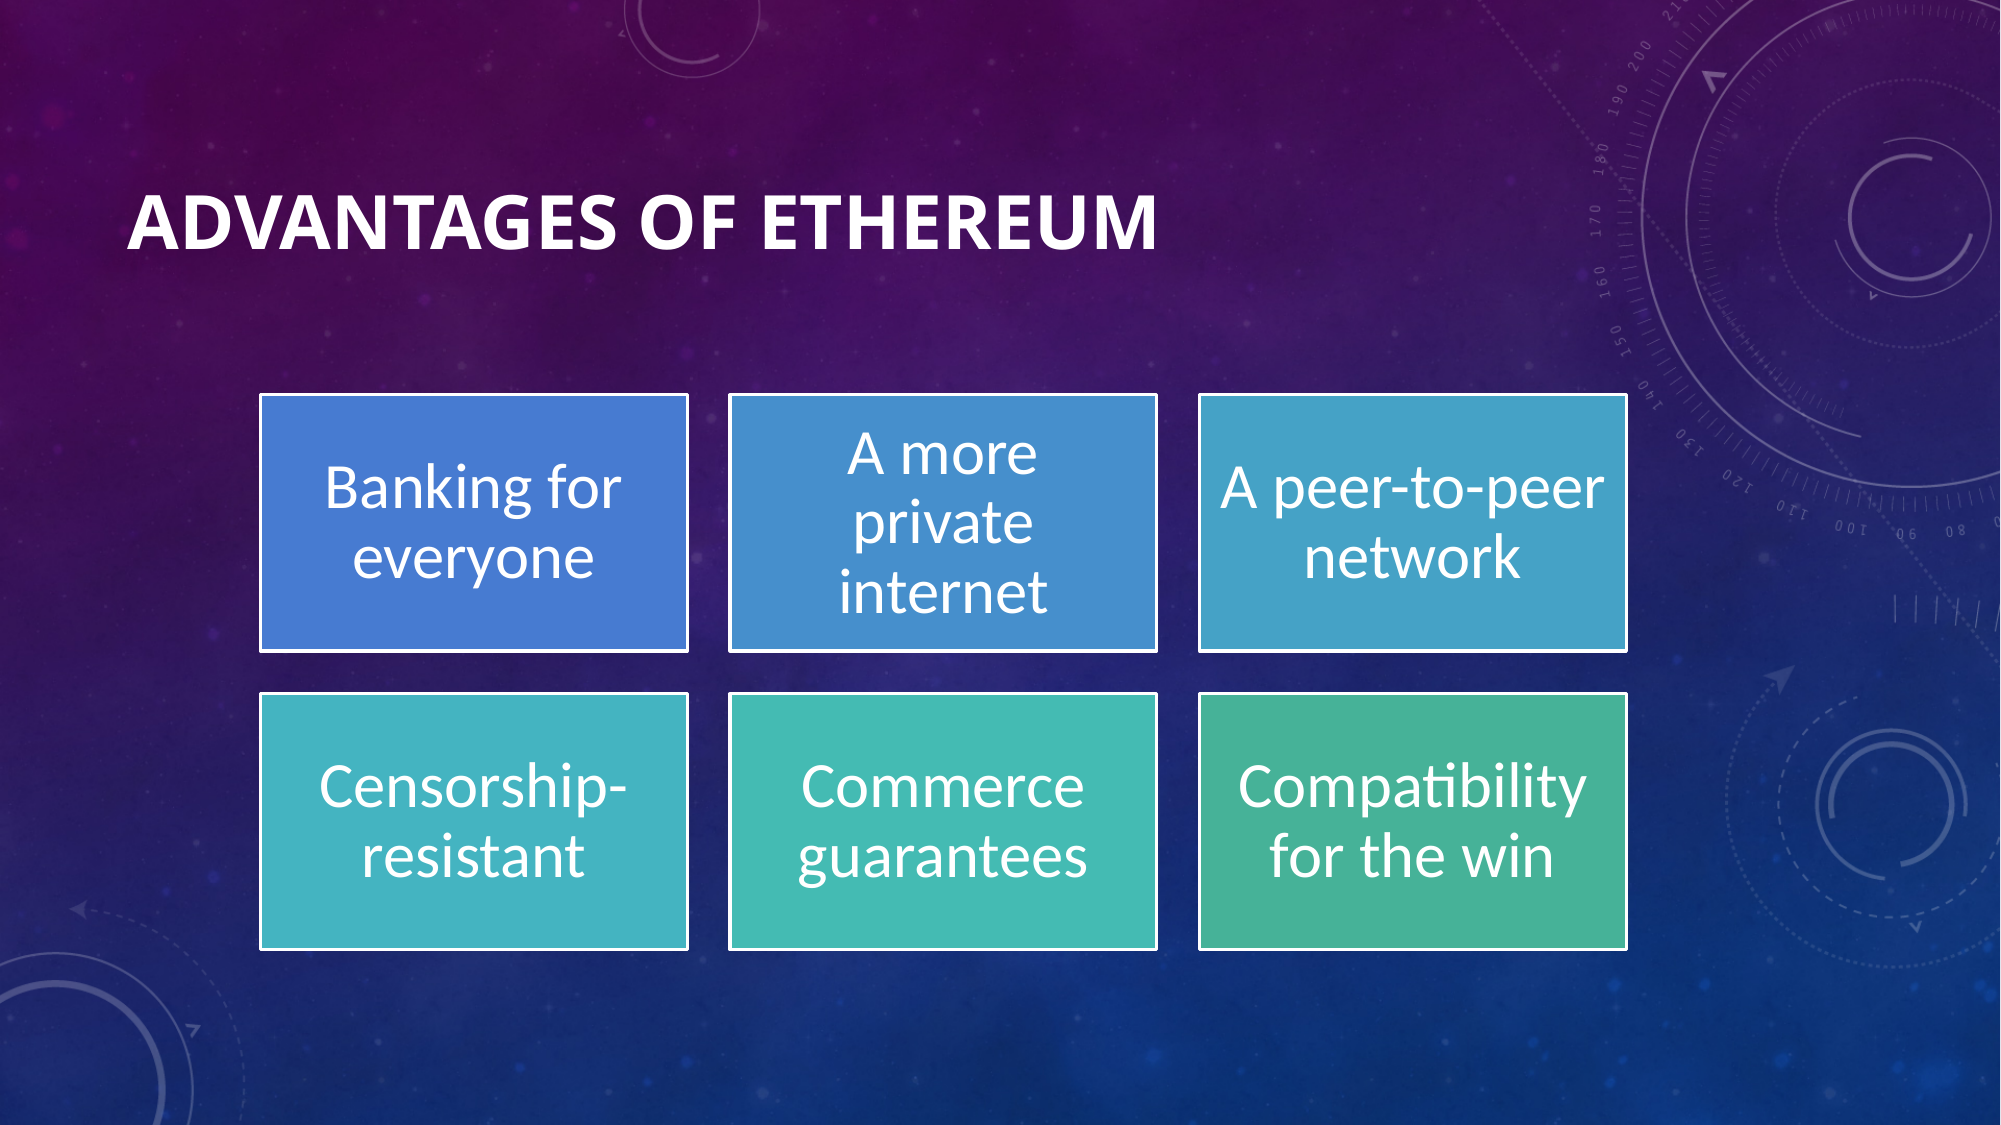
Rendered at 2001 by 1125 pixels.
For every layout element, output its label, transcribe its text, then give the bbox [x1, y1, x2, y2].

picture [0, 0, 2001, 1125]
title ADVANTAGES OF ETHEREUM [112, 99, 1775, 339]
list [112, 394, 1775, 951]
